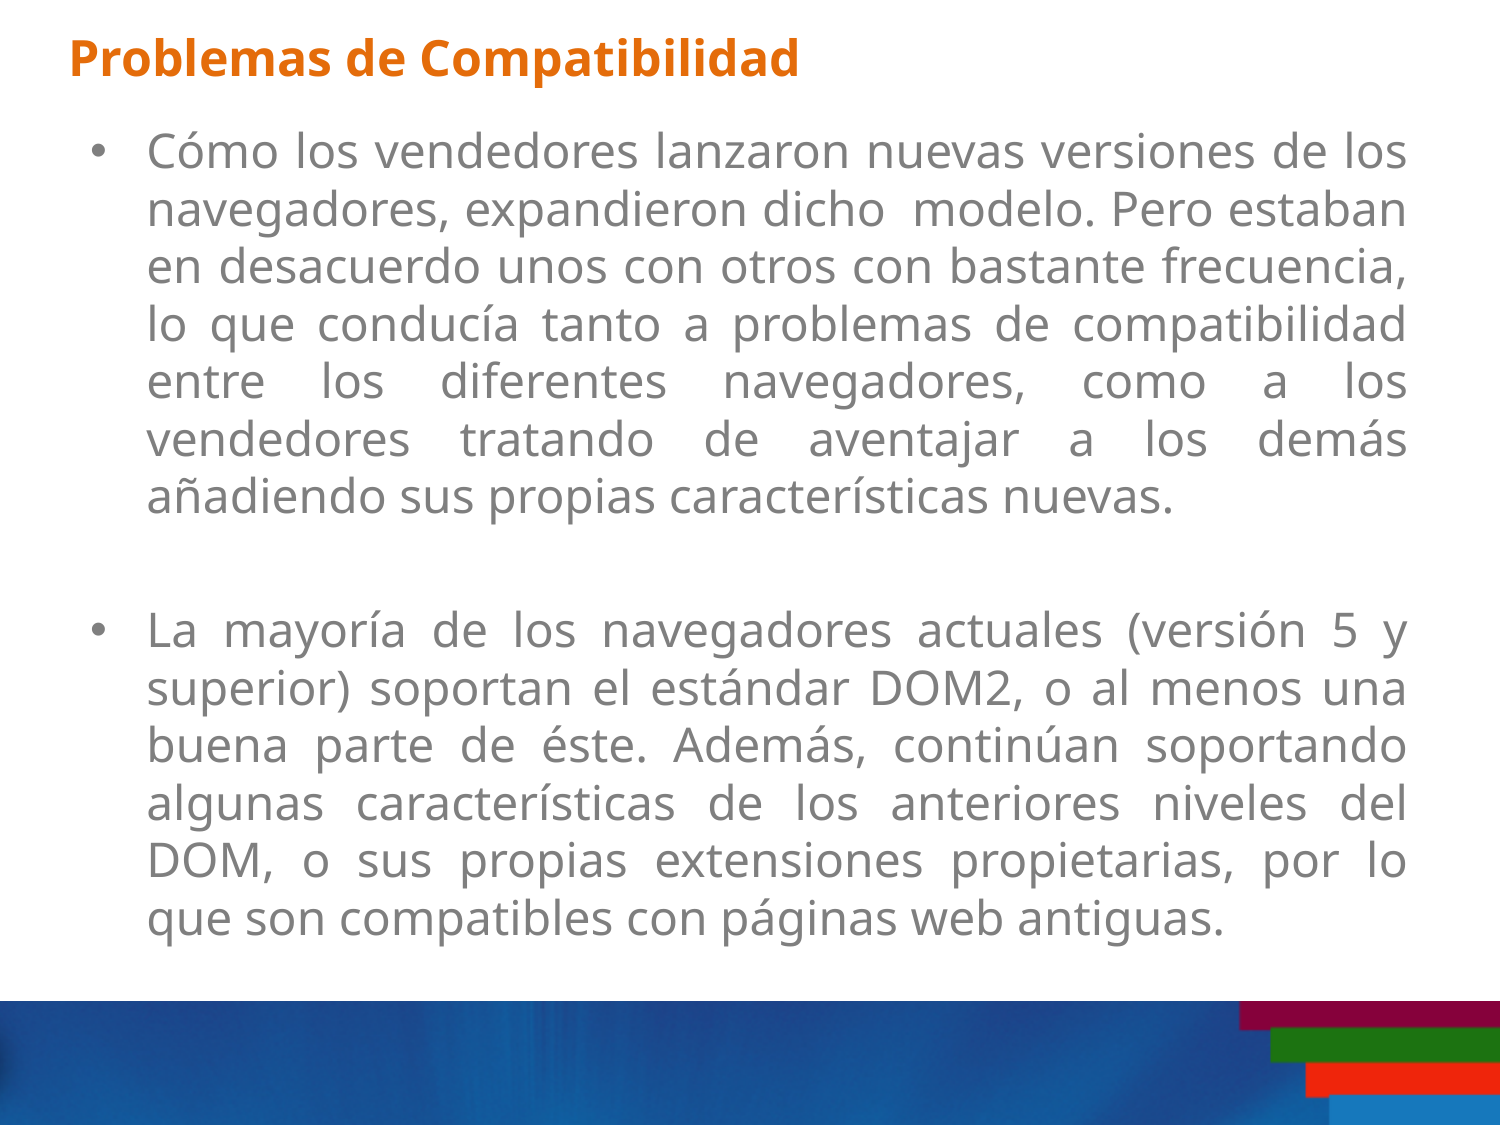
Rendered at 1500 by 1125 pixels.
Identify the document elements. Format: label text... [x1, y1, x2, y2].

picture [0, 1001, 1500, 1125]
title Problemas de Compatibilidad [52, 18, 1099, 98]
list Cómo los vendedores lanzaron nuevas versiones de los navegadores, expandieron dicho modelo. Pero estaban en desacuerdo unos con otros con bastante frecuencia, lo que conducía tanto a problemas de compatibilidad entre los diferentes navegadores, como a los vendedores tratando de aventajar a los demás añadiendo sus propias características nuevas. La mayoría de los navegadores actuales (versión 5 y superior) soportan el estándar DOM2, o al menos una buena parte de éste. Además, continúan soportando algunas características de los anteriores niveles del DOM, o sus propias extensiones propietarias, por lo que son compatibles con páginas web antiguas. [74, 113, 1426, 957]
